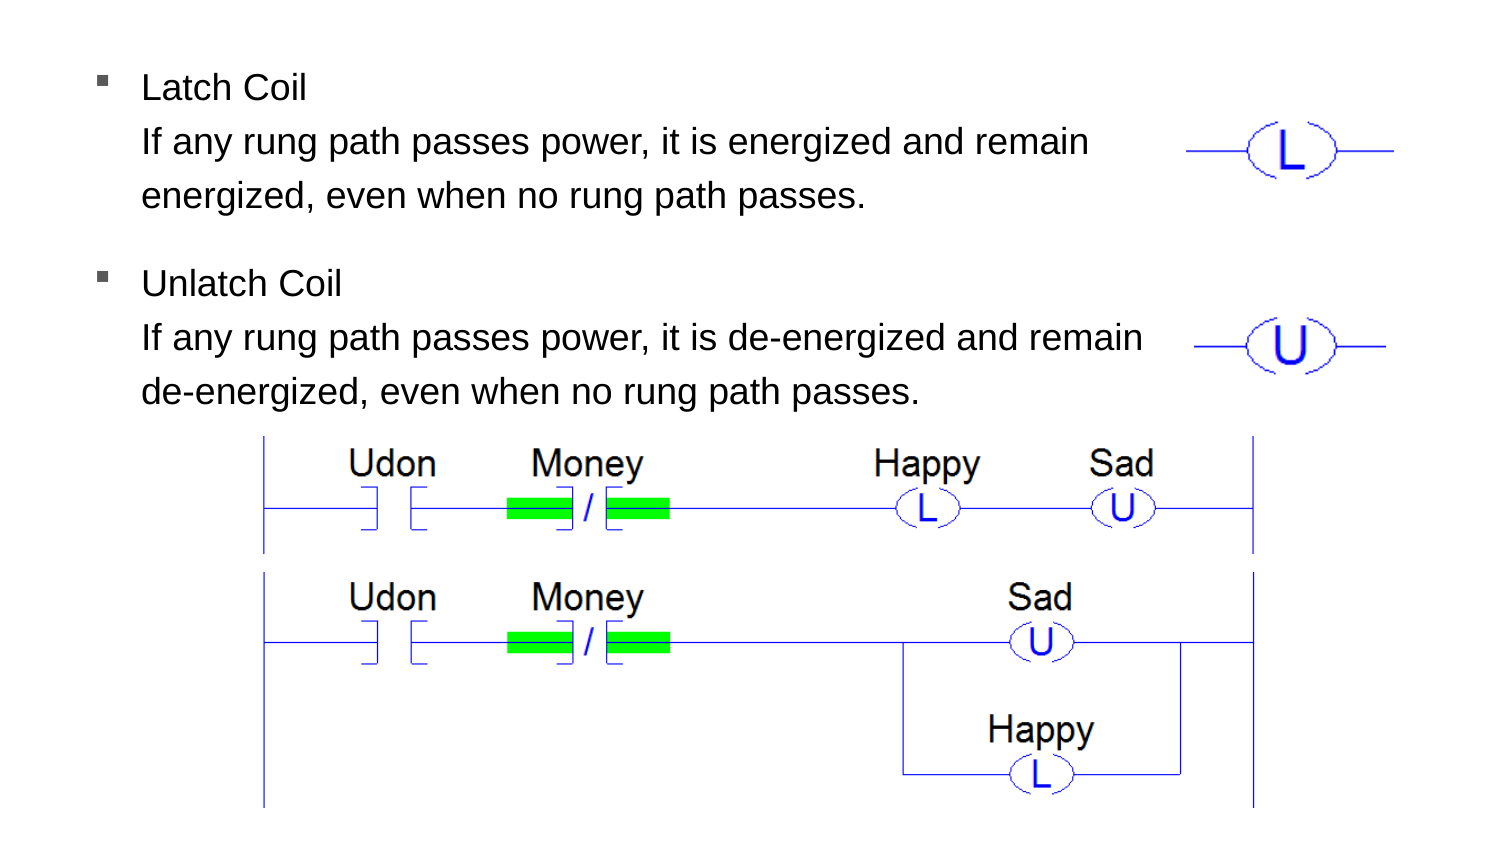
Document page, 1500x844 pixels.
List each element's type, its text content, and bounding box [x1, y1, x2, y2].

picture [1185, 106, 1395, 200]
picture [233, 435, 1284, 555]
picture [239, 572, 1280, 808]
picture [1194, 305, 1386, 392]
list Latch Coil If any rung path passes power, it is energized and remain energized, even when no rung path passes. Unlatch Coil If any rung path passes power, it is de-energized and remain de-energized, even when no rung path passes. [51, 25, 1193, 822]
